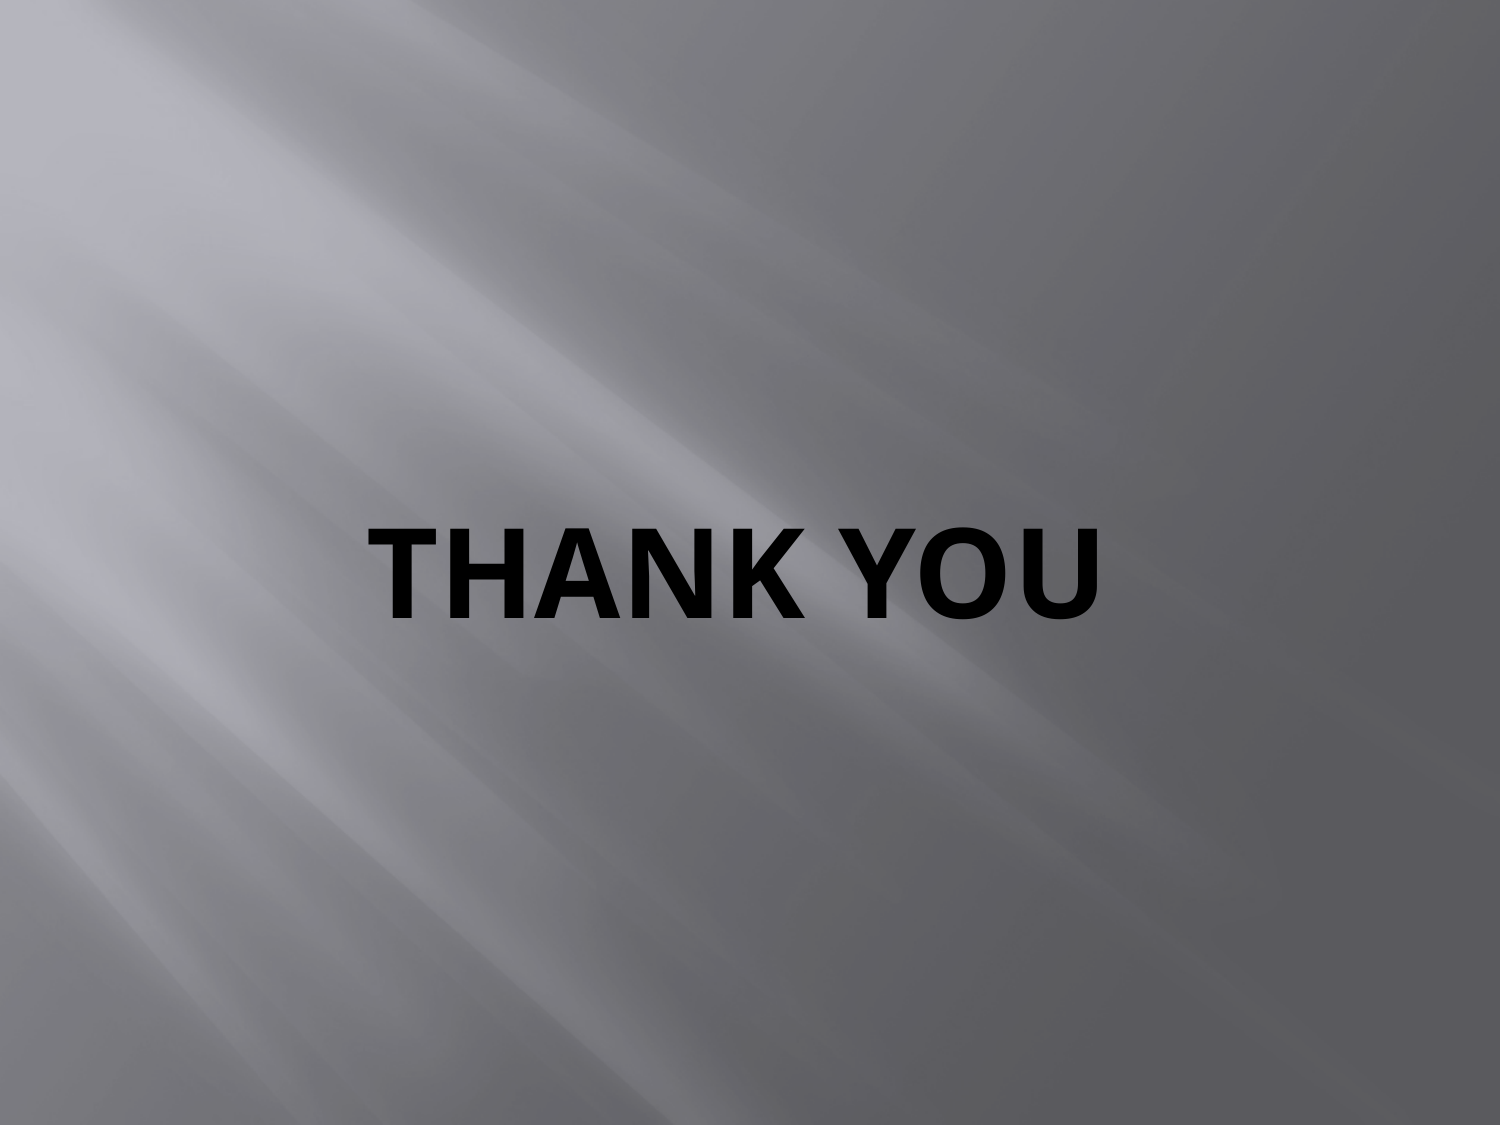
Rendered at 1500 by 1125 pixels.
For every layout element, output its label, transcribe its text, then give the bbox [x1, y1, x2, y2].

title THANK YOU [62, 474, 1413, 663]
